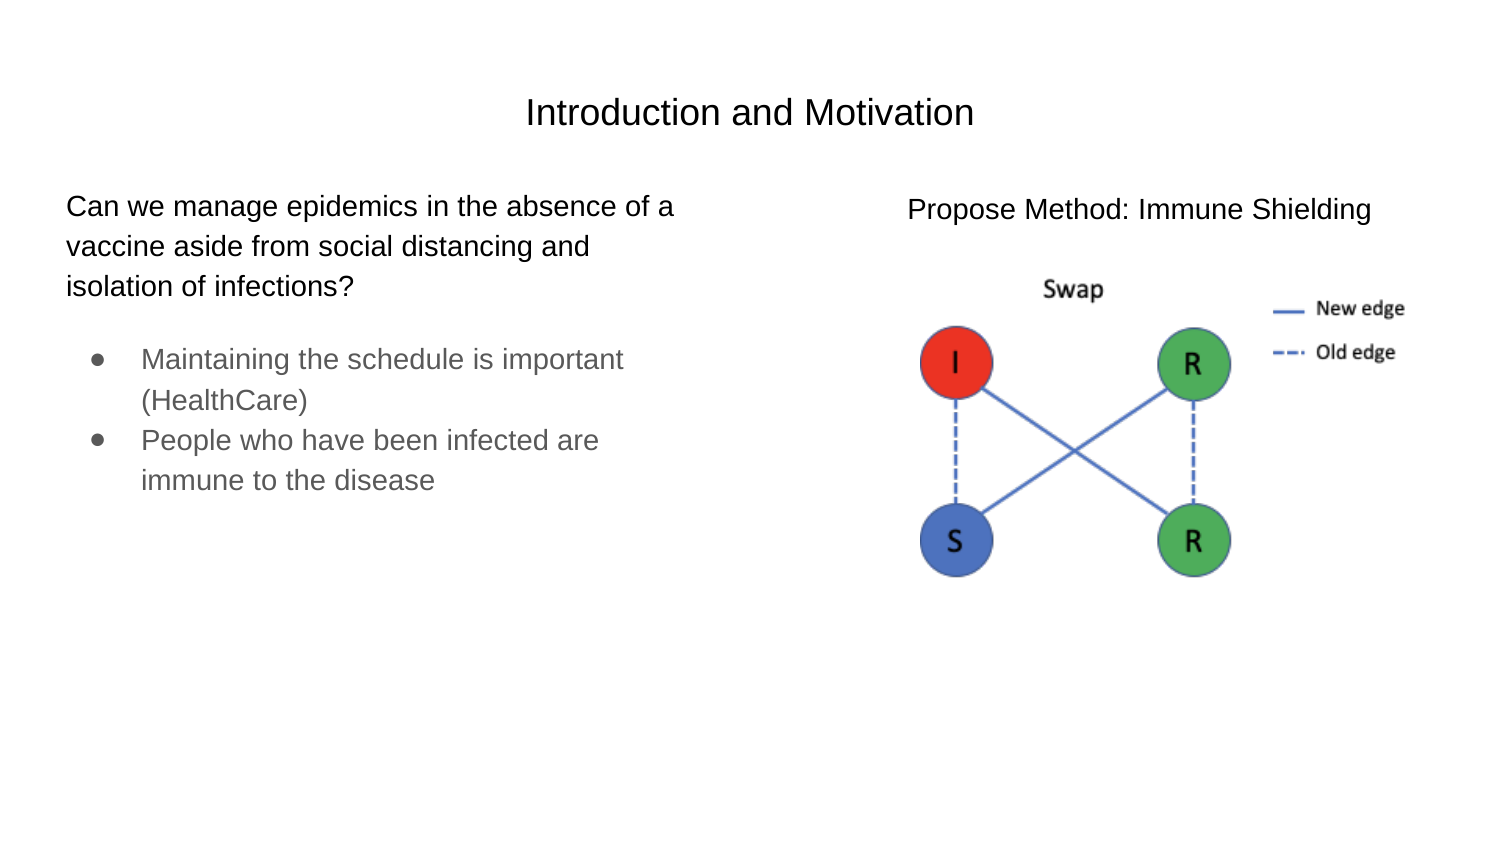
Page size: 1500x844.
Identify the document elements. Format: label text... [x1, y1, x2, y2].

picture [919, 262, 1419, 582]
list Can we manage epidemics in the absence of a vaccine aside from social distancing and isolation of infections? Maintaining the schedule is important (HealthCare) People who have been infected are immune to the disease [51, 166, 708, 728]
text_box Propose Method: Immune Shielding [892, 175, 1409, 237]
title Introduction and Motivation [51, 72, 1449, 167]
